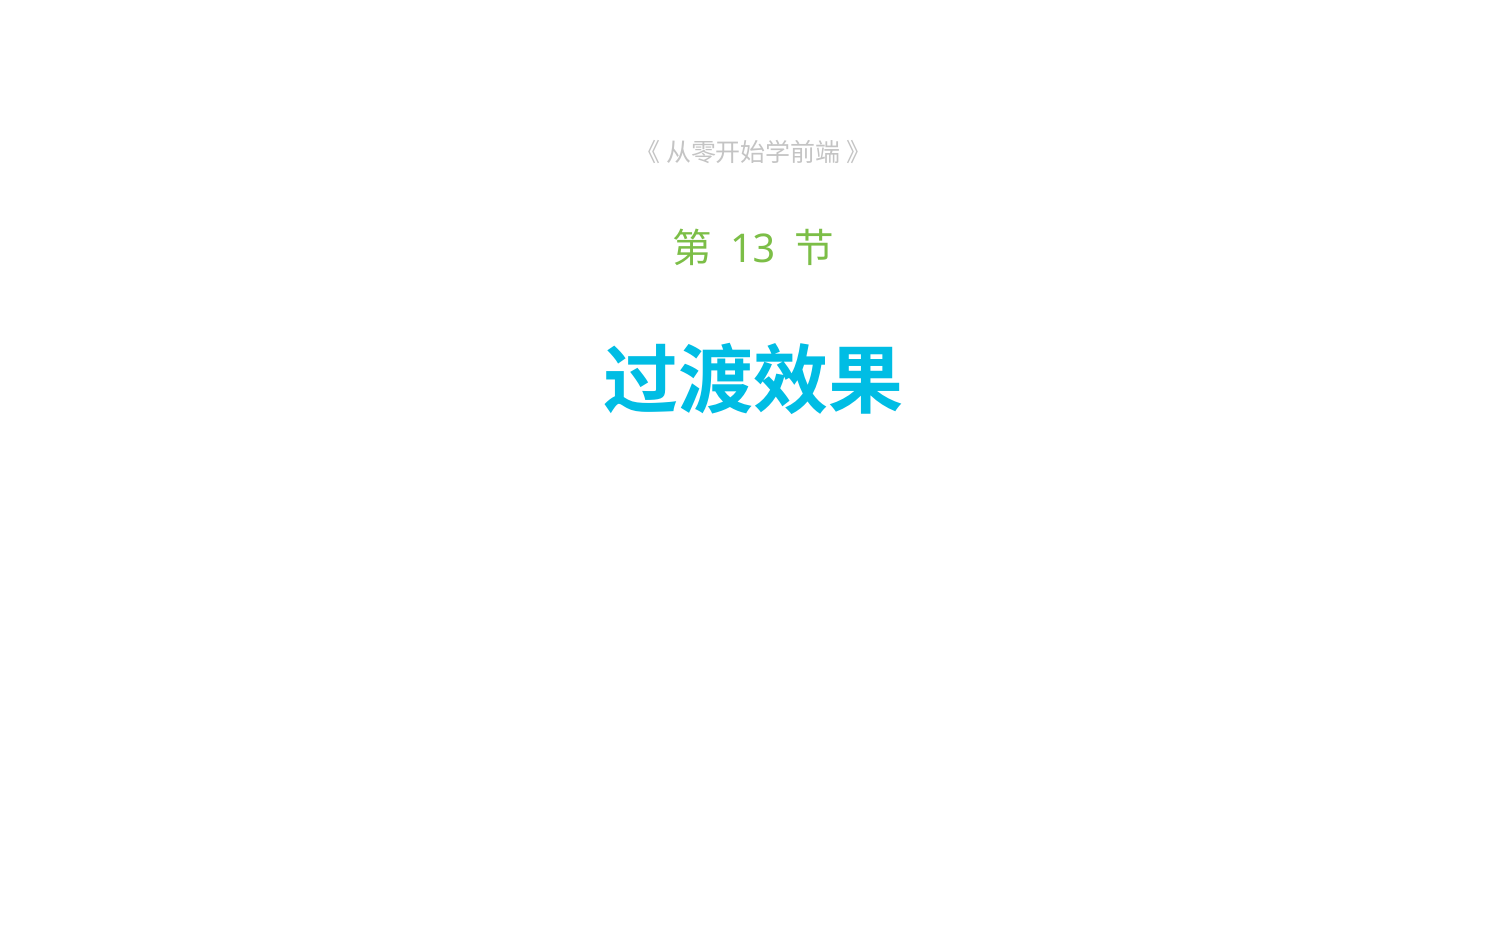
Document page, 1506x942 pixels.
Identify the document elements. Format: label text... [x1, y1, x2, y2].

title 过渡效果 [3, 278, 1504, 479]
text_box 《 从零开始学前端 》 [3, 129, 1504, 175]
text_box 第 13 节 [3, 215, 1504, 278]
